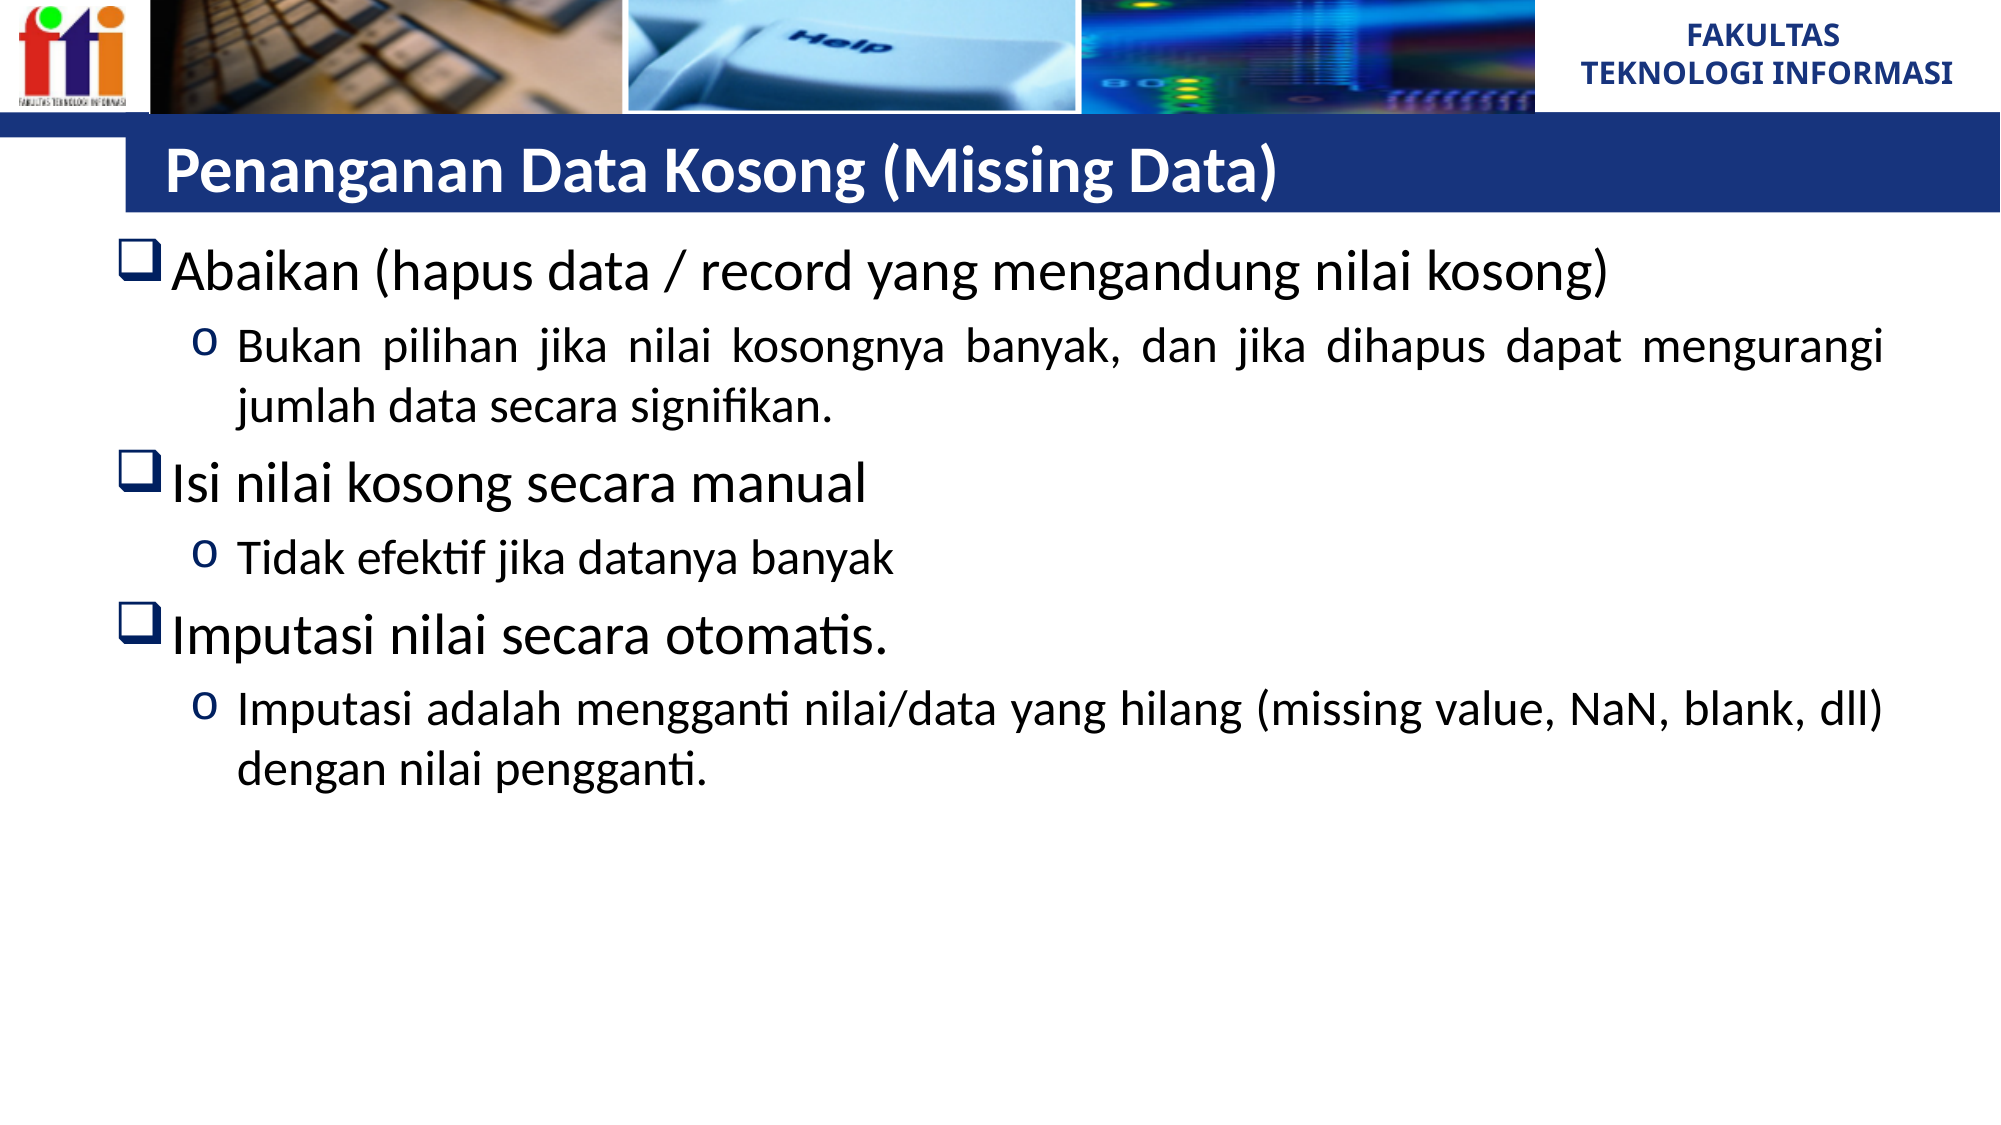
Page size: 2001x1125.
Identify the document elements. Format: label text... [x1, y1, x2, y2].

list Abaikan (hapus data / record yang mengandung nilai kosong) Bukan pilihan jika nilai kosongnya banyak, dan jika dihapus dapat mengurangi jumlah data secara signifikan. Isi nilai kosong secara manual Tidak efektif jika datanya banyak Imputasi nilai secara otomatis. Imputasi adalah mengganti nilai/data yang hilang (missing value, NaN, blank, dll) dengan nilai pengganti. [99, 224, 1901, 1038]
title Penanganan Data Kosong (Missing Data) [149, 119, 1934, 213]
picture [19, 6, 126, 106]
picture [149, 0, 1535, 114]
